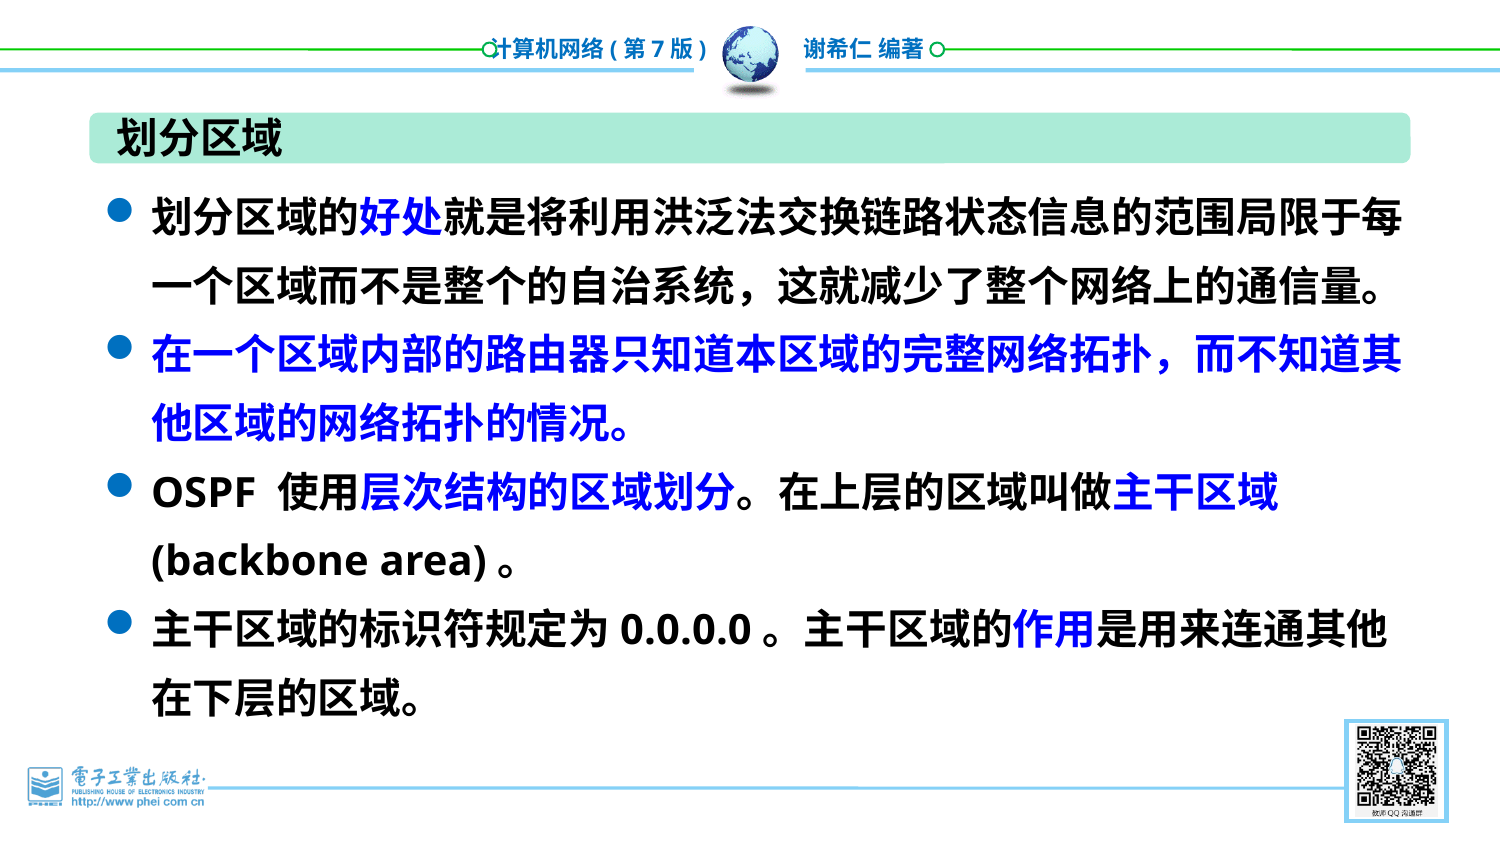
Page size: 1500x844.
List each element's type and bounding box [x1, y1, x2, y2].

picture [23, 764, 208, 809]
picture [720, 24, 780, 100]
text_box [89, 104, 1440, 730]
picture [1355, 730, 1438, 817]
